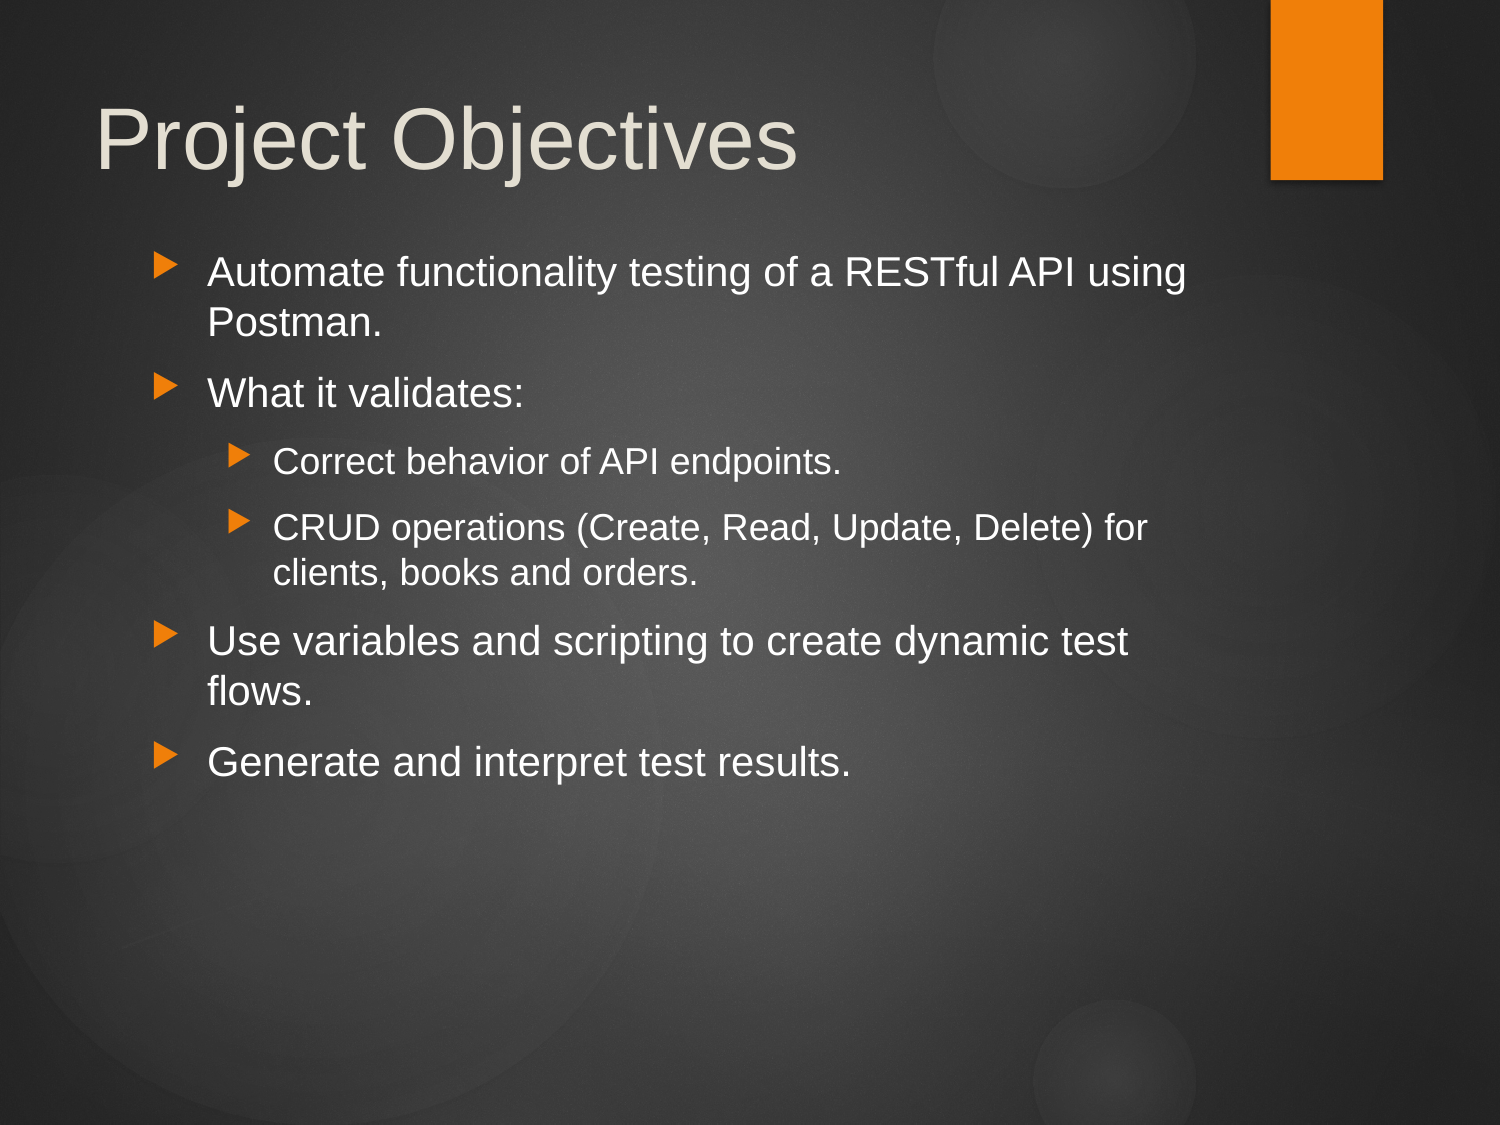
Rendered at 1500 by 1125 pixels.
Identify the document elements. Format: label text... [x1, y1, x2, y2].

list Automate functionality testing of a RESTful API using Postman. What it validates: Correct behavior of API endpoints. CRUD operations (Create, Read, Update, Delete) for clients, books and orders. Use variables and scripting to create dynamic test flows. Generate and interpret test results. [135, 237, 1237, 1025]
title Project Objectives [79, 74, 1237, 238]
